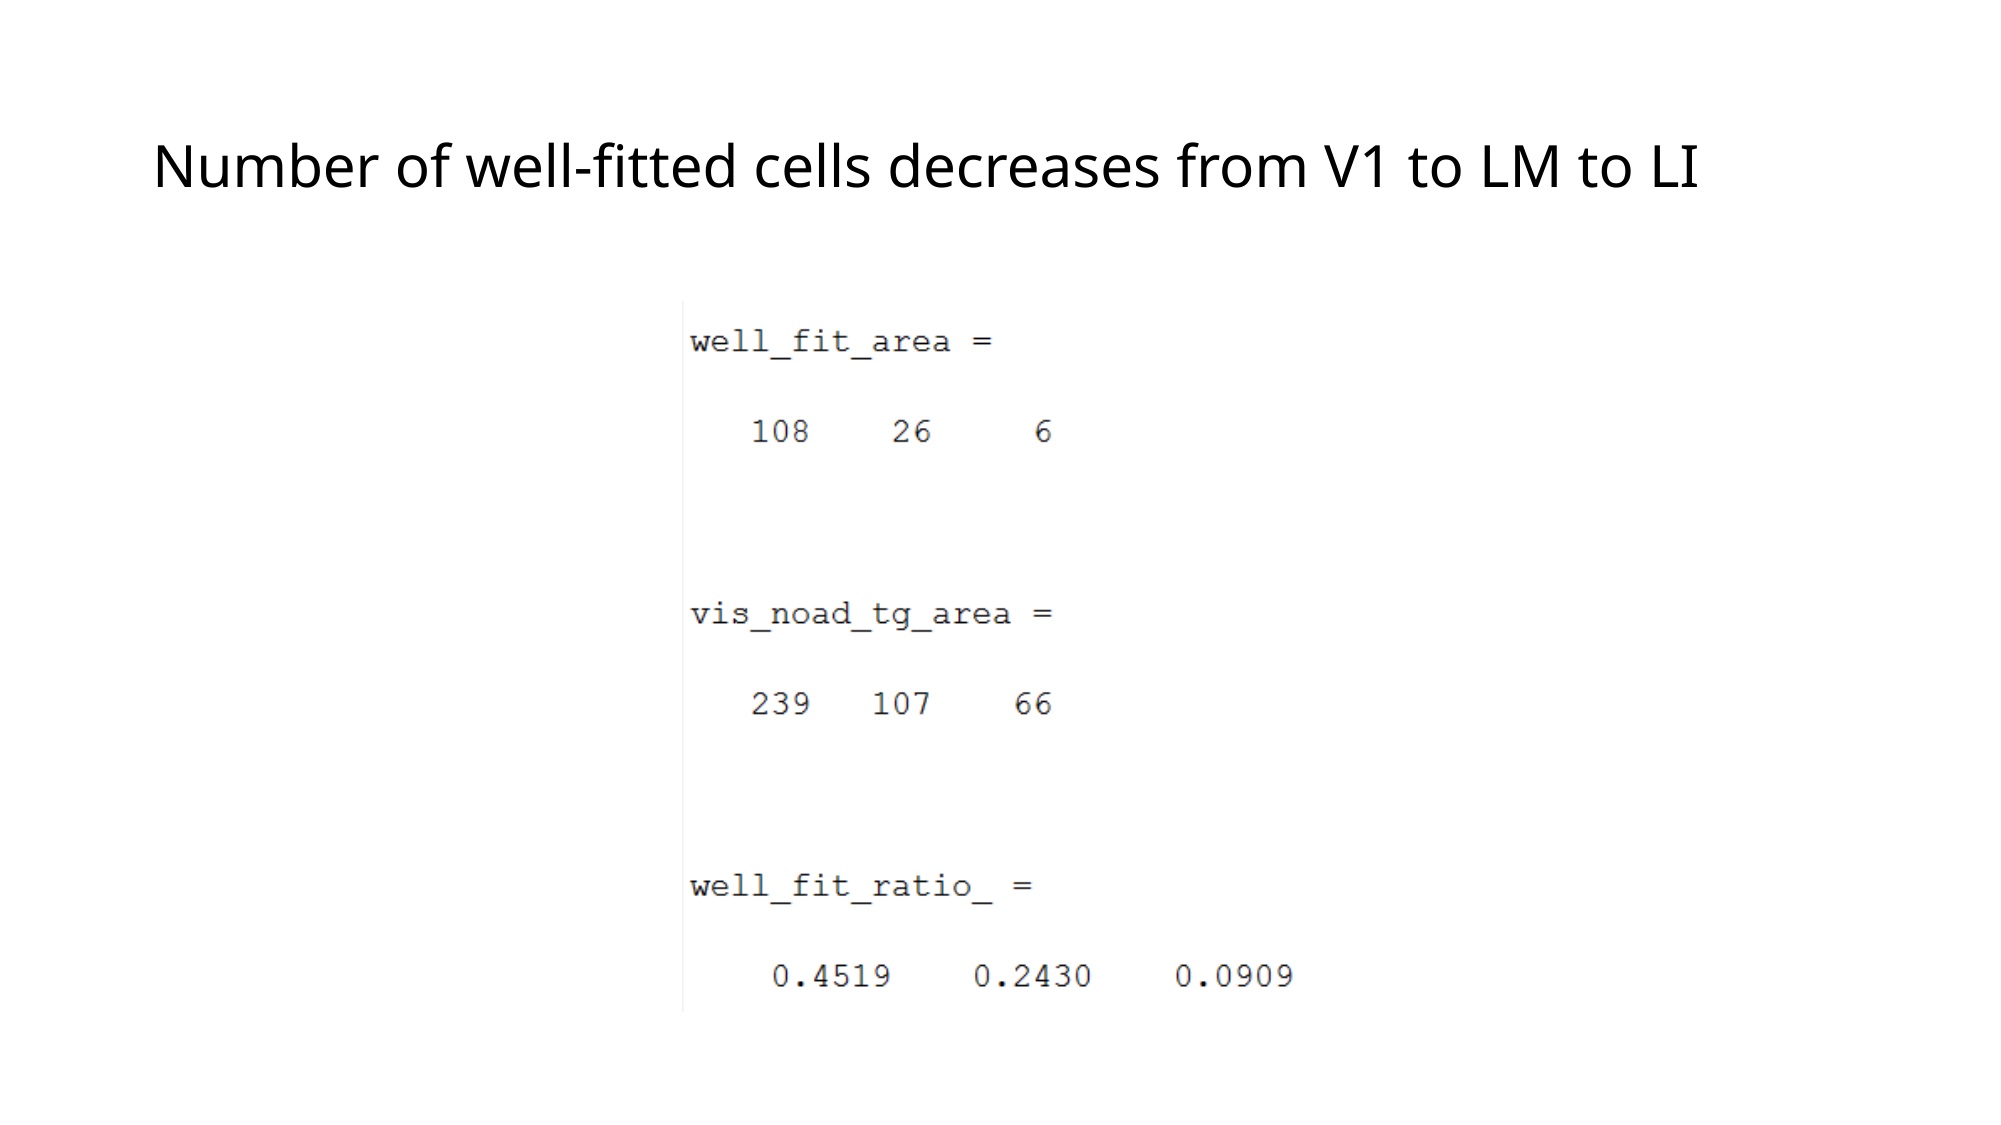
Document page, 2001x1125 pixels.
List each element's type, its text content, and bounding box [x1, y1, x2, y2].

title Number of well-fitted cells decreases from V1 to LM to LI [137, 59, 1863, 278]
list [681, 301, 1318, 1012]
